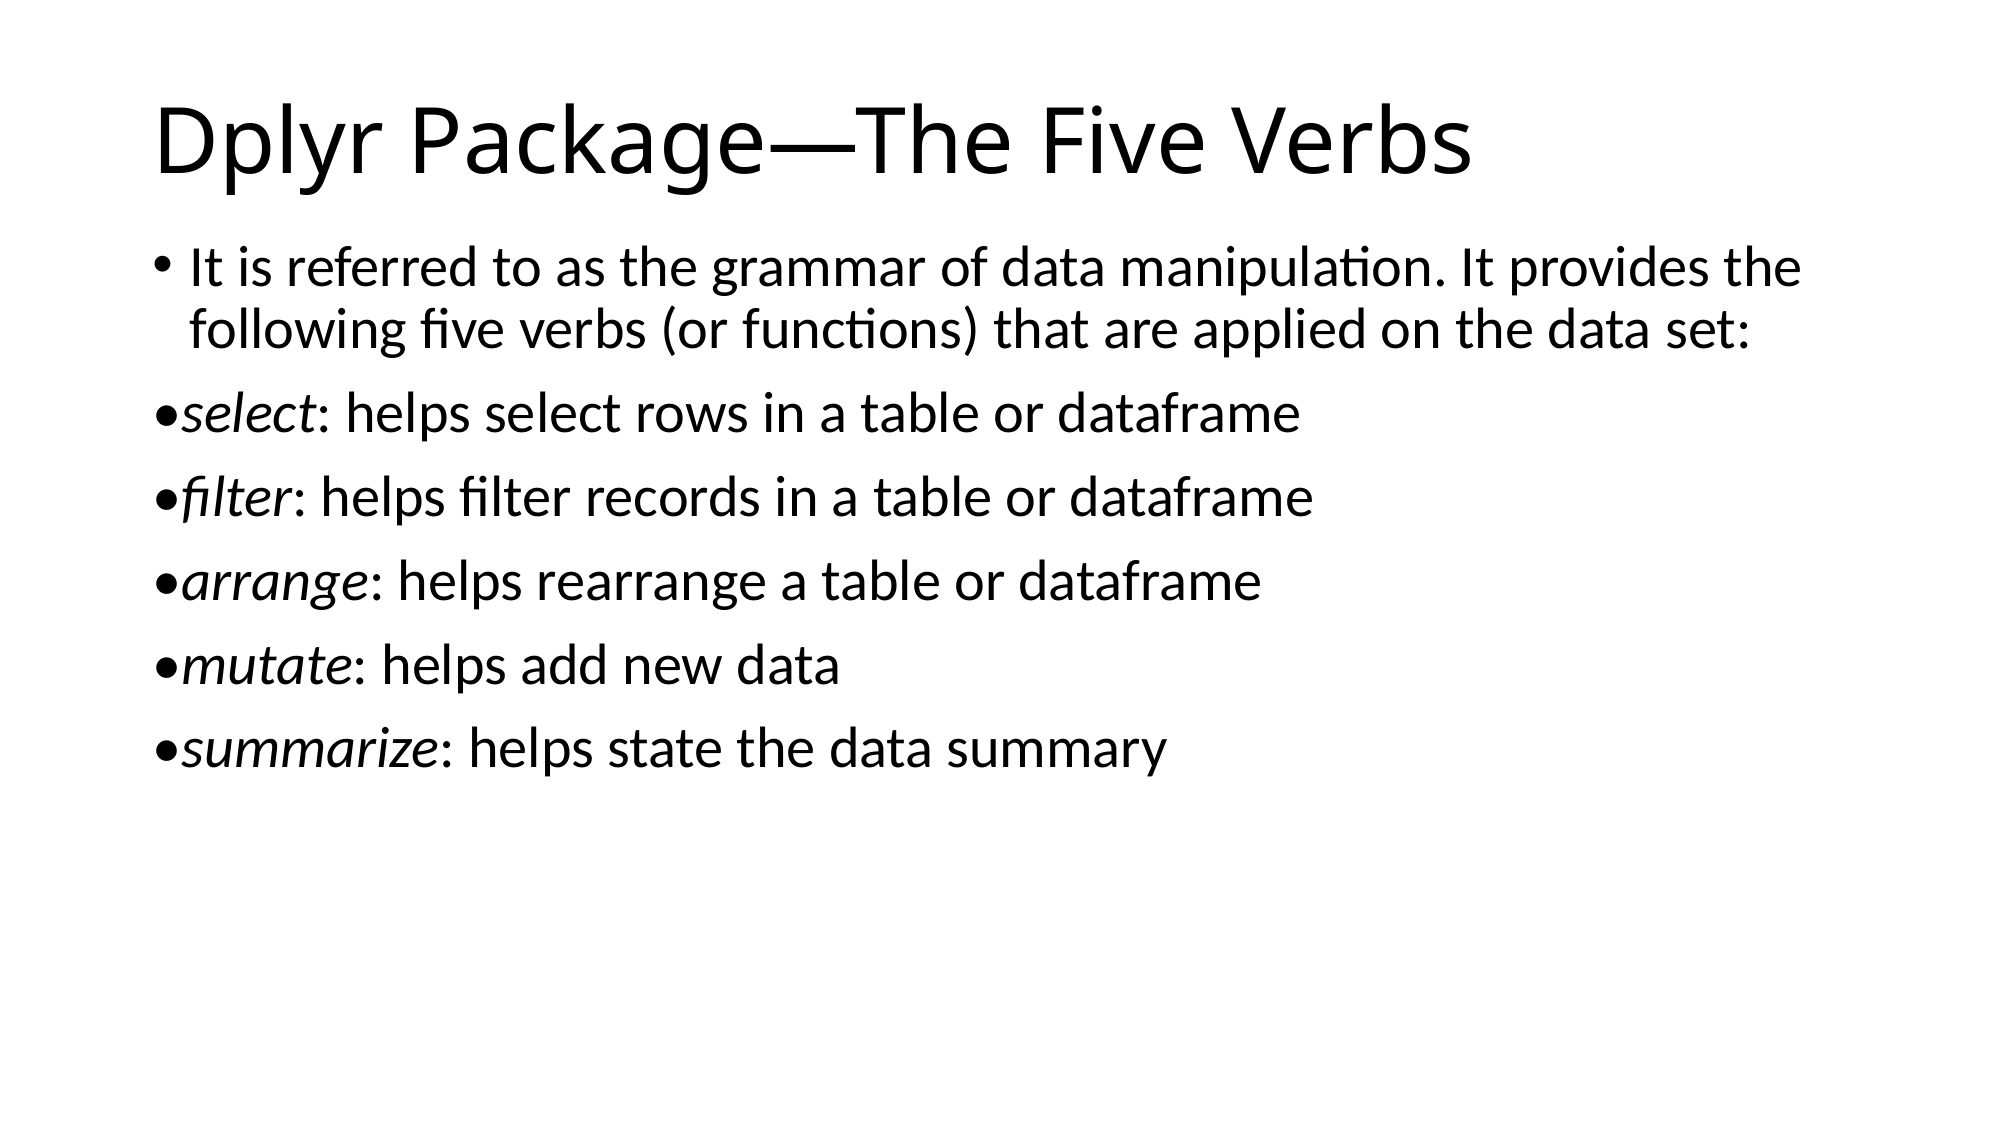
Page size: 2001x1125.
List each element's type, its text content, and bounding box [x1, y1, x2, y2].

list It is referred to as the grammar of data manipulation. It provides the following five verbs (or functions) that are applied on the data set: •select: helps select rows in a table or dataframe •filter: helps filter records in a table or dataframe •arrange: helps rearrange a table or dataframe •mutate: helps add new data •summarize: helps state the data summary [137, 228, 1863, 1014]
title Dplyr Package—The Five Verbs [137, 59, 1863, 228]
